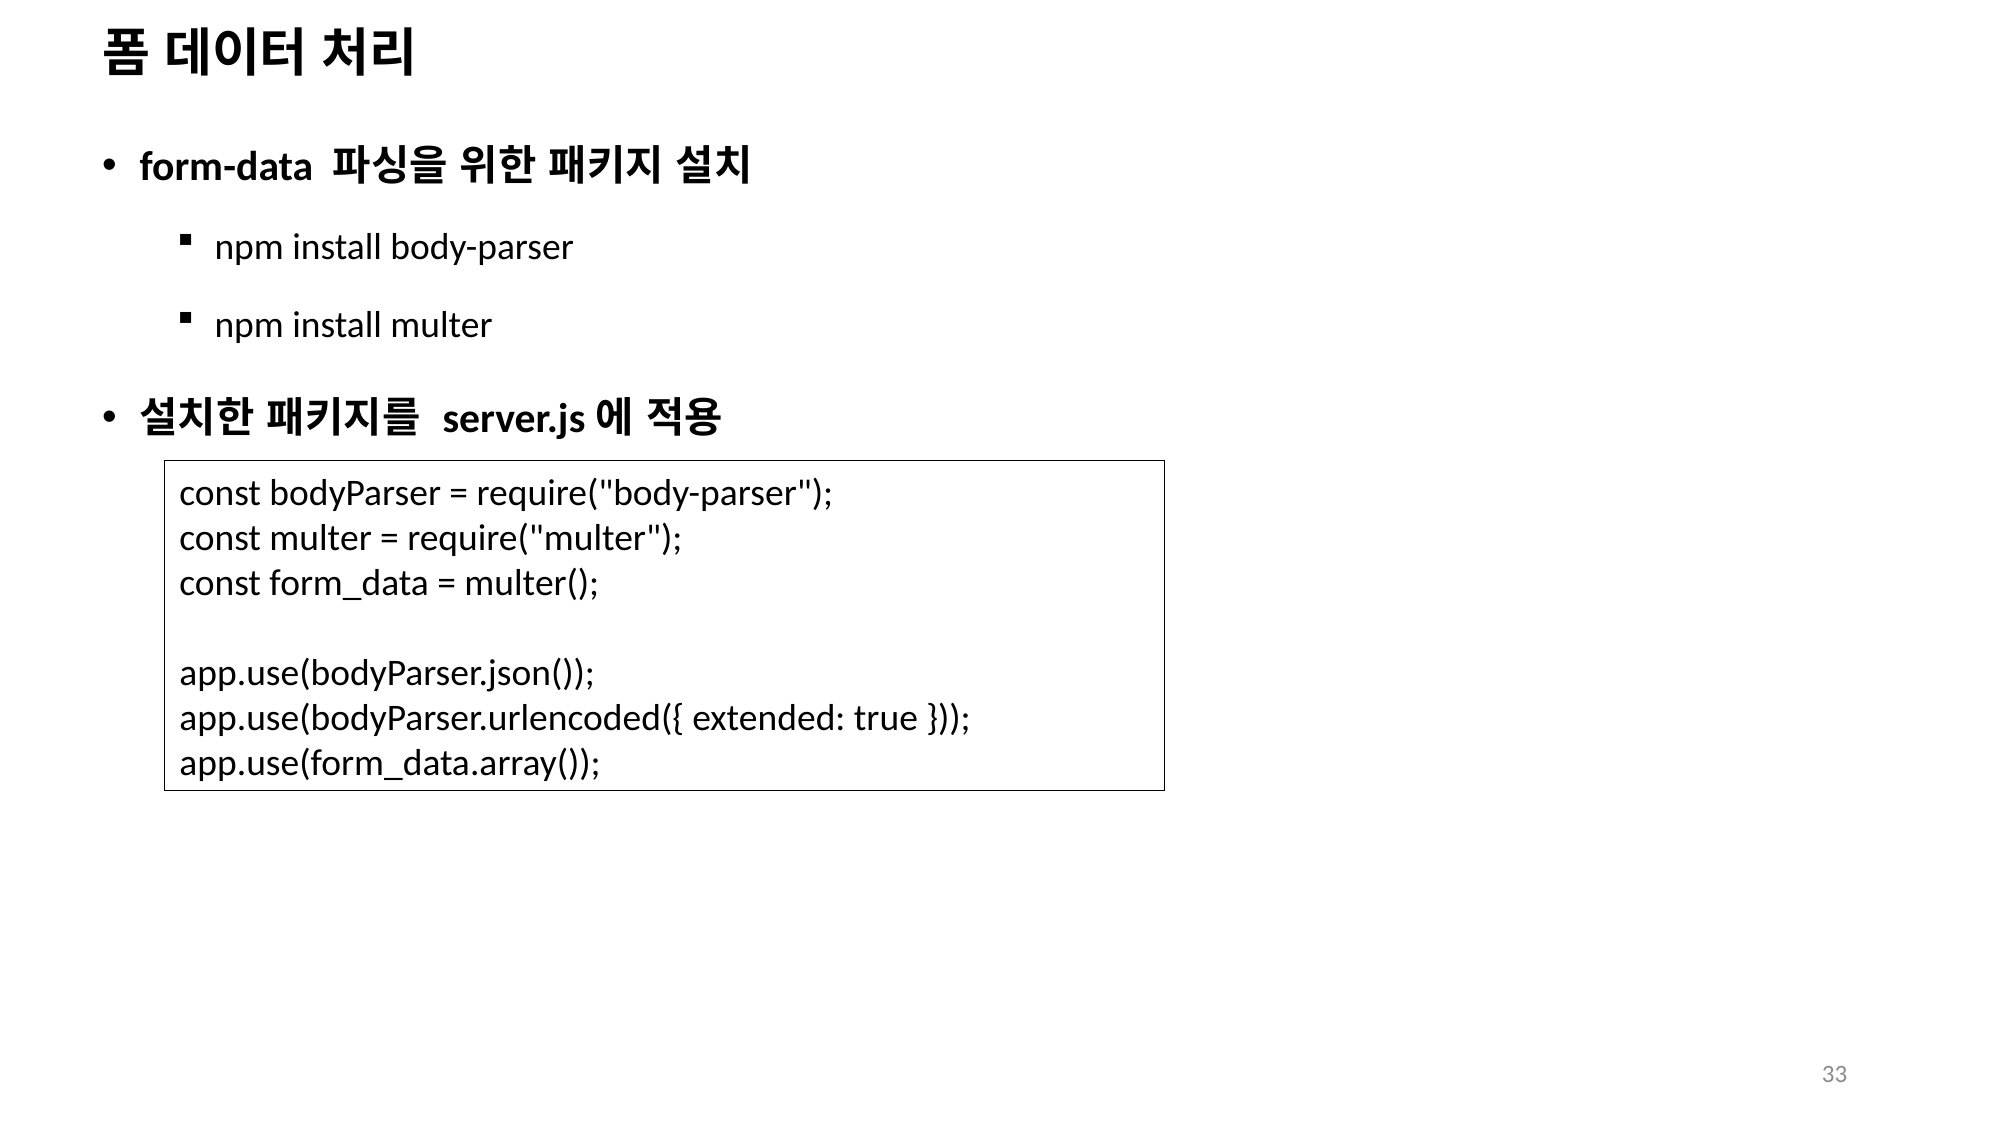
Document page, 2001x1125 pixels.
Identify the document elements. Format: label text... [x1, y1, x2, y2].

list form-data 파싱을 위한 패키지 설치 npm install body-parser npm install multer 설치한 패키지를 server.js에 적용 [87, 106, 1946, 1073]
text_box const bodyParser = require("body-parser"); const multer = require("multer"); const form_data = multer(); app.use(bodyParser.json()); app.use(bodyParser.urlencoded({ extended: true })); app.use(form_data.array()); [164, 460, 1165, 791]
slide_number 33 [1412, 1042, 1863, 1103]
title 폼 데이터 처리 [87, 26, 1812, 83]
